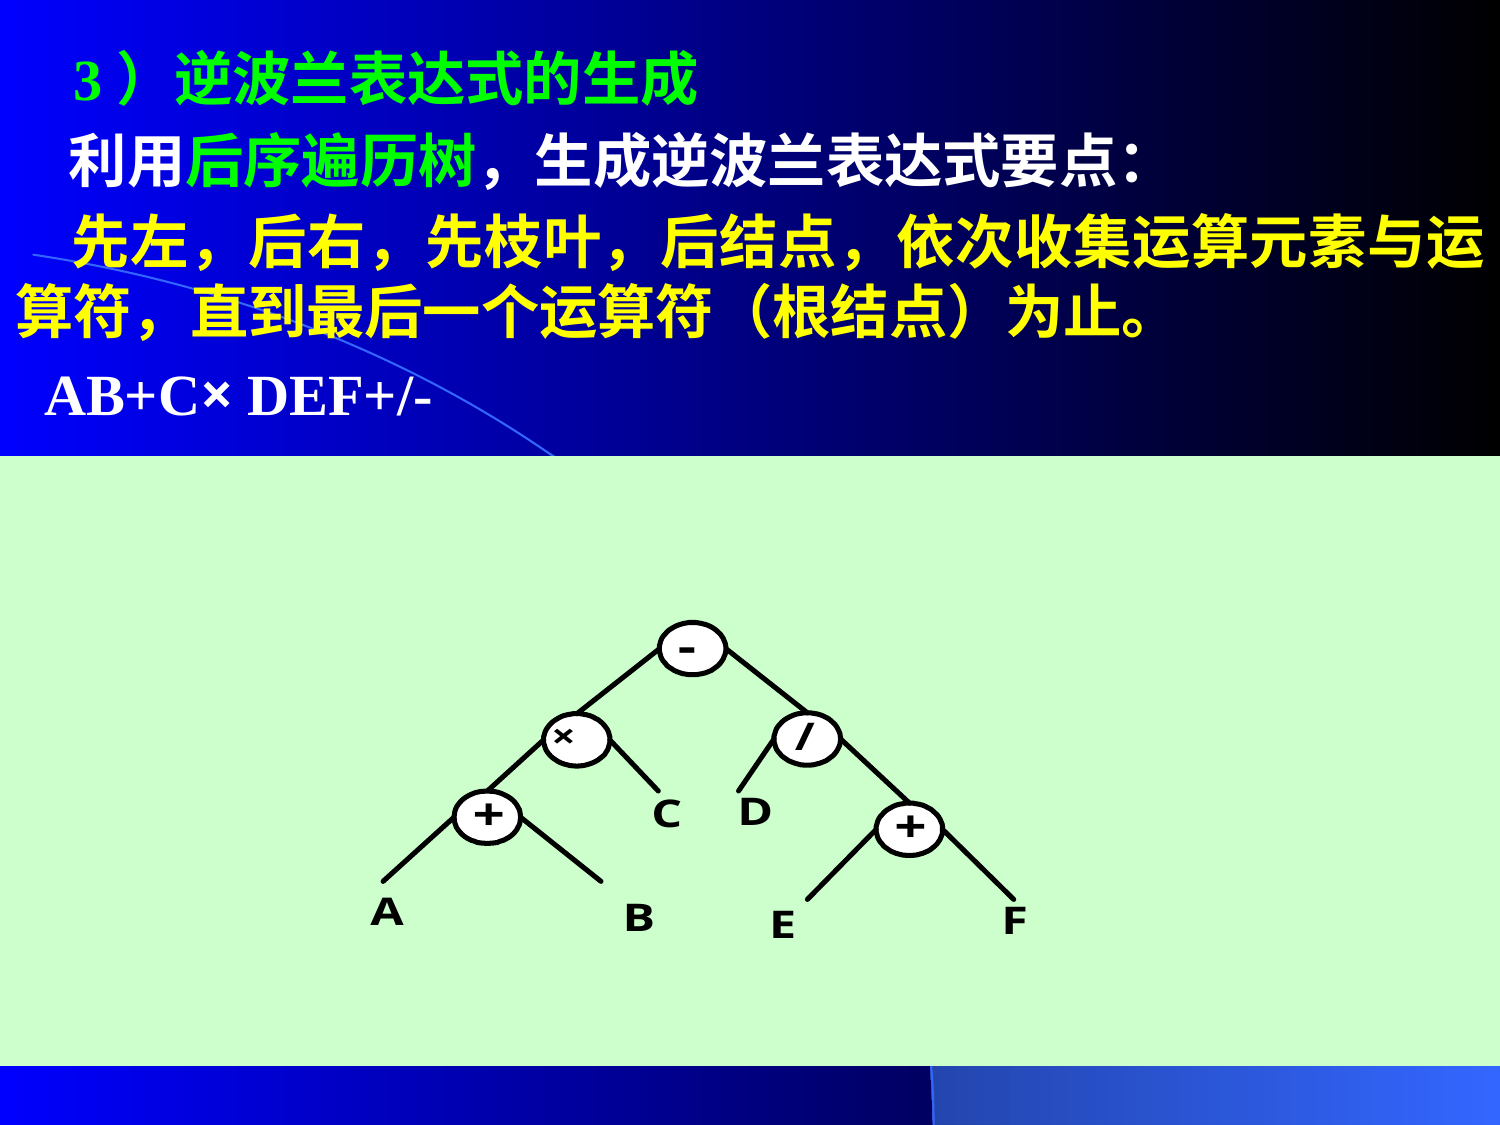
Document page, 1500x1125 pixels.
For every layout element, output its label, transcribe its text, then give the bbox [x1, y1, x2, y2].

slide_number [1074, 1066, 1388, 1101]
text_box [0, 456, 1500, 1066]
subtitle 3）逆波兰表达式的生成 利用后序遍历树，生成逆波兰表达式要点： 先左，后右，先枝叶，后结点，依次收集运算元素与运算符，直到最后一个运算符（根结点）为止。 AB+C× DEF+/- [0, 24, 1500, 445]
